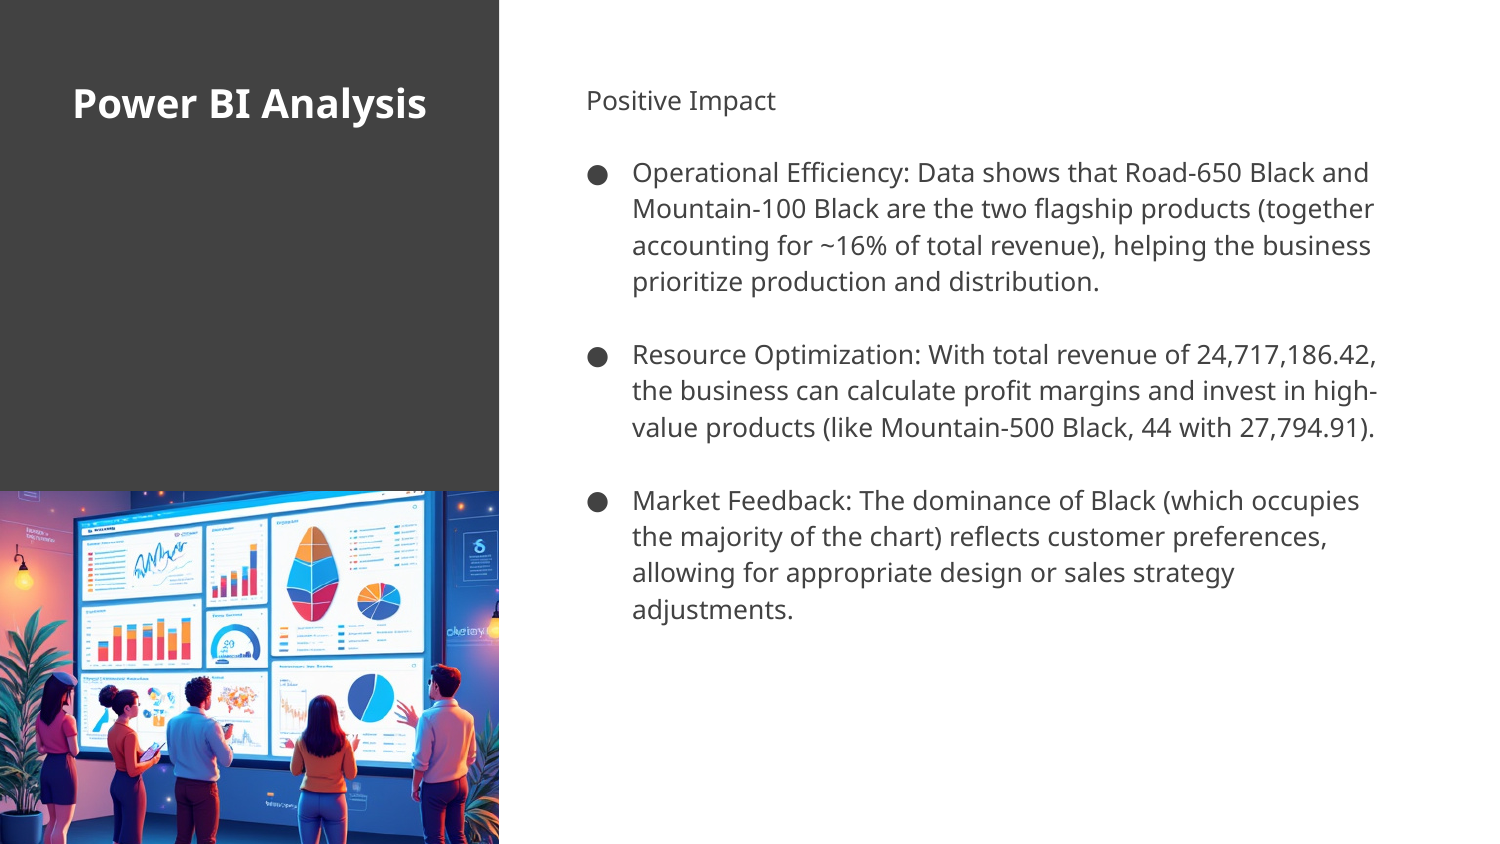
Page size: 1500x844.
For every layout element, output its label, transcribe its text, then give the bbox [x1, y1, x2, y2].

title Power BI Analysis [54, 63, 446, 154]
picture [0, 491, 500, 844]
list Positive Impact Operational Efficiency: Data shows that Road-650 Black and Mountain-100 Black are the two flagship products (together accounting for ~16% of total revenue), helping the business prioritize production and distribution. Resource Optimization: With total revenue of 24,717,186.42, the business can calculate profit margins and invest in high-value products (like Mountain-500 Black, 44 with 27,794.91). Market Feedback: The dominance of Black (which occupies the majority of the chart) reflects customer preferences, allowing for appropriate design or sales strategy adjustments. [571, 63, 1395, 668]
